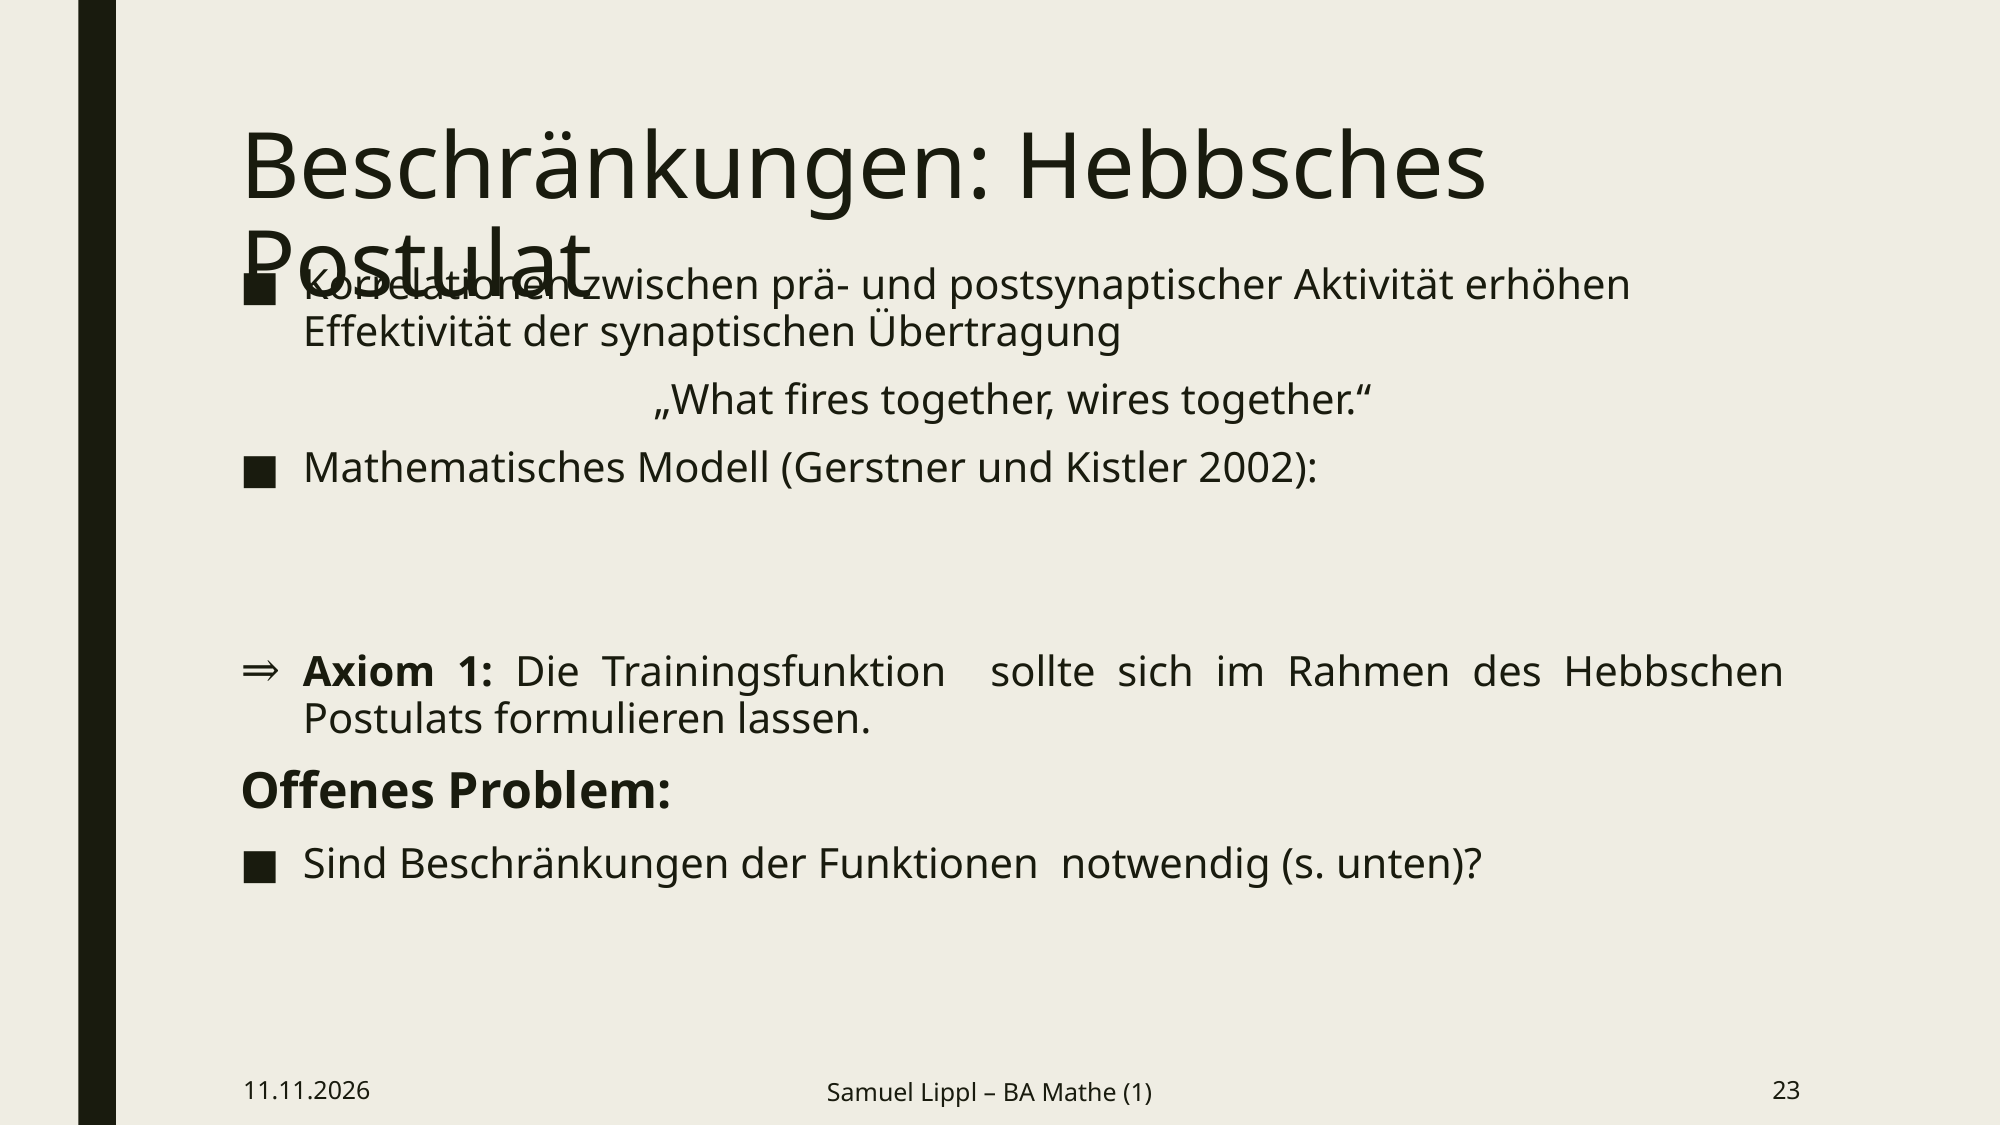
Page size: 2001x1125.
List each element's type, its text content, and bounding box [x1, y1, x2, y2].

slide_number 23 [1553, 1058, 1816, 1125]
title Beschränkungen: Hebbsches Postulat [225, 112, 1800, 357]
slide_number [228, 1058, 426, 1125]
footer Samuel Lippl – BA Mathe (1) [474, 1058, 1505, 1125]
